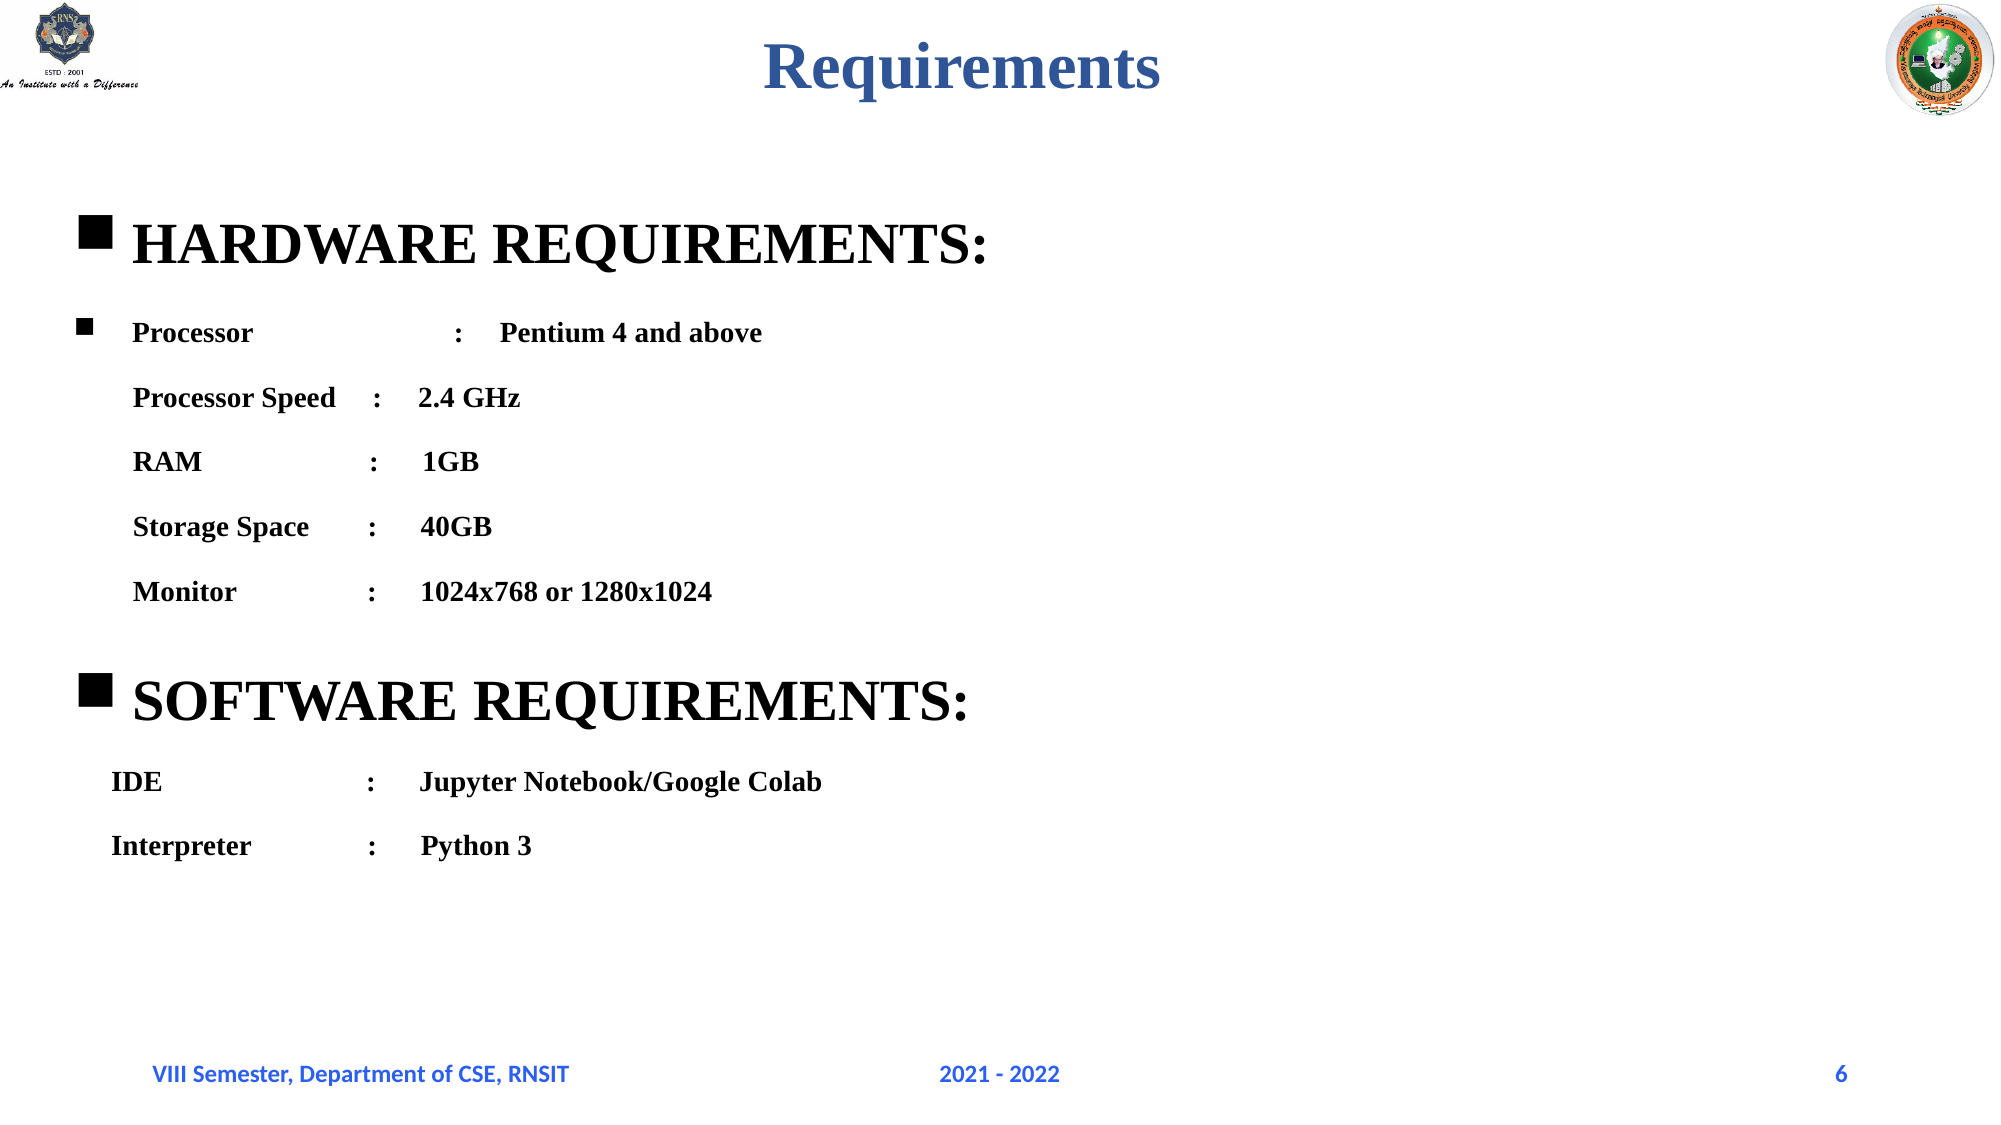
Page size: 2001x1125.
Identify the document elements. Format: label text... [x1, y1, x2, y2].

text_box 2021 - 2022 [662, 1042, 1338, 1103]
picture [0, 0, 138, 90]
text_box Requirements [350, 23, 1576, 153]
picture [1882, 2, 1997, 117]
text_box 6 [1412, 1042, 1863, 1103]
text_box VIII Semester, Department of CSE, RNSIT [137, 1042, 662, 1103]
text_box HARDWARE REQUIREMENTS: Processor : Pentium 4 and above Processor Speed : 2.4 GHz RAM : 1GB Storage Space : 40GB Monitor : 1024x768 or 1280x1024 SOFTWARE REQUIREMENTS: IDE : Jupyter Notebook/Google Colab Interpreter : Python 3 [58, 162, 1922, 1024]
